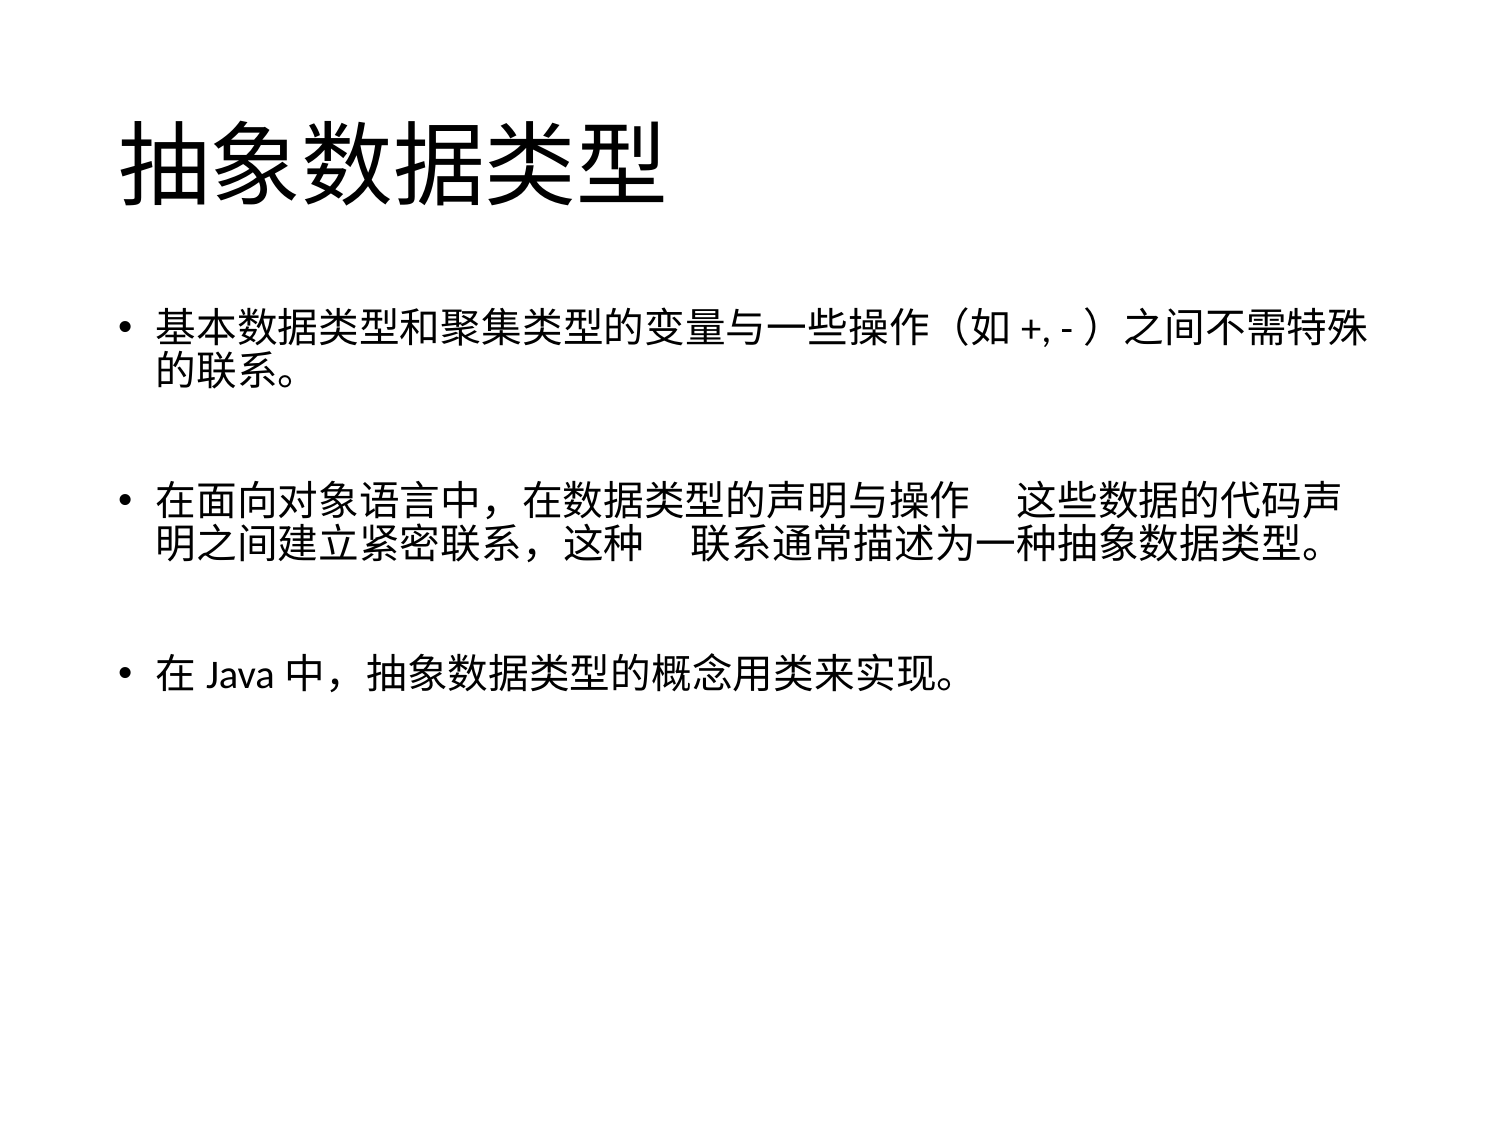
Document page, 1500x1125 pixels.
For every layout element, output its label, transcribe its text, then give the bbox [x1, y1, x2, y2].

list 基本数据类型和聚集类型的变量与一些操作（如+, -）之间不需特殊的联系。 在面向对象语言中，在数据类型的声明与操作 这些数据的代码声明之间建立紧密联系，这种 联系通常描述为一种抽象数据类型。 在Java中，抽象数据类型的概念用类来实现。 [103, 299, 1397, 1014]
title 抽象数据类型 [103, 59, 1397, 278]
